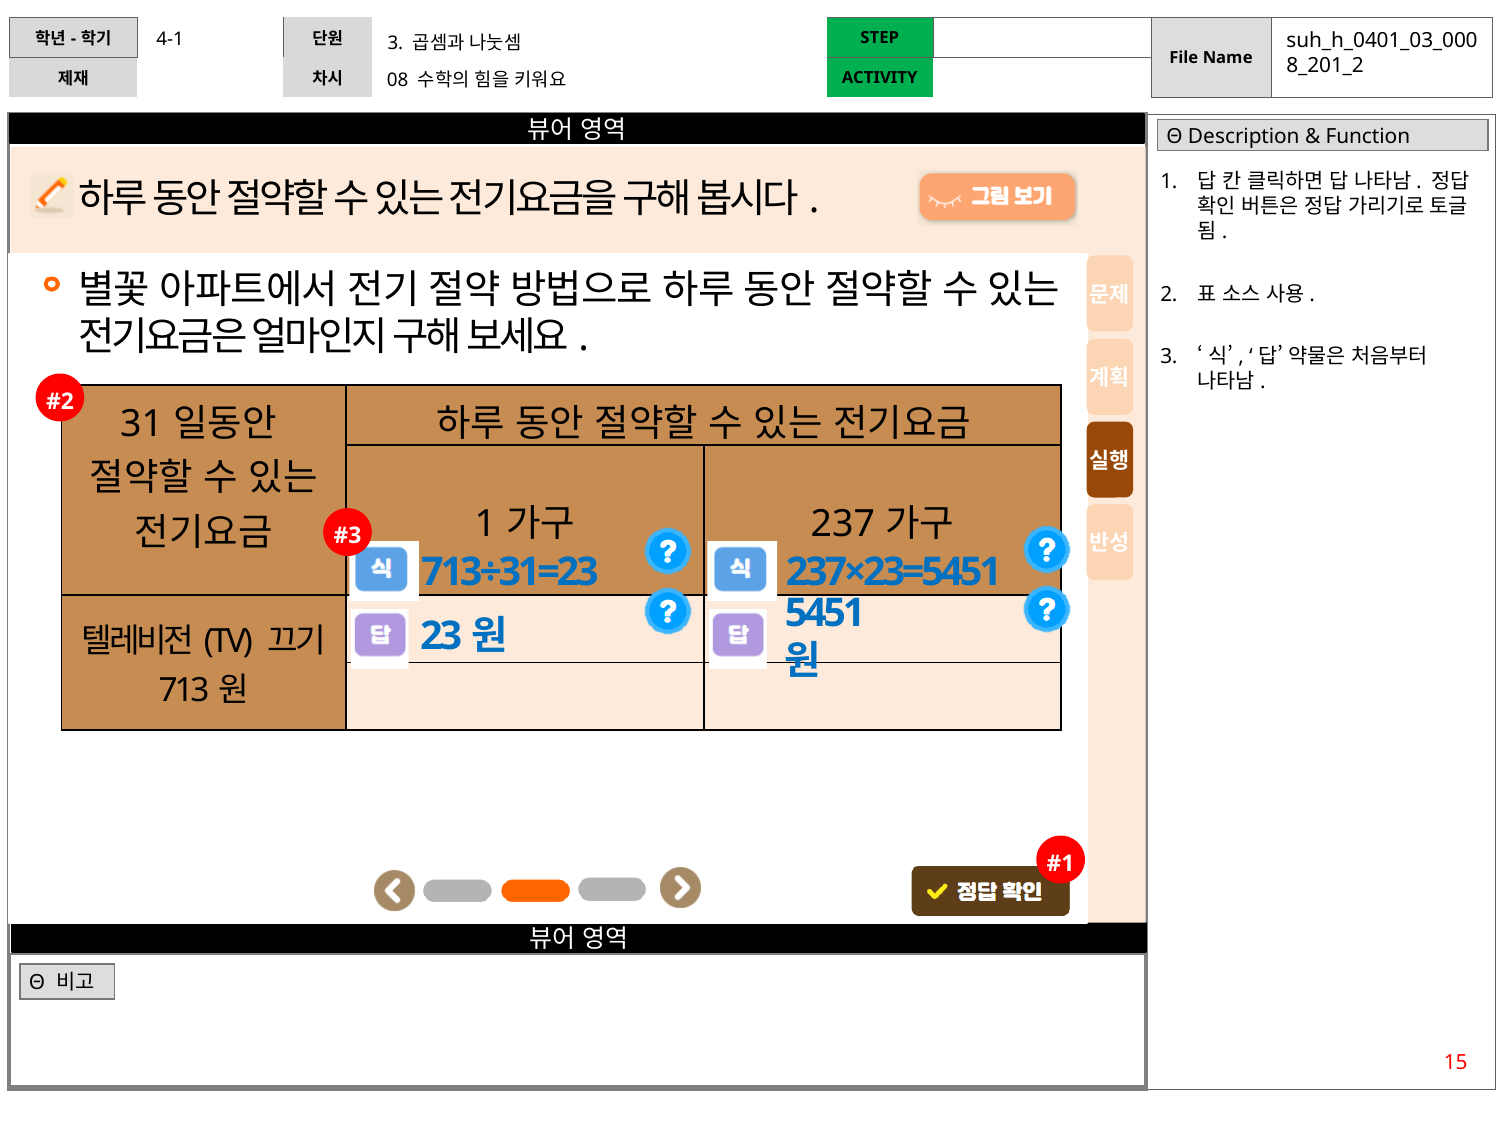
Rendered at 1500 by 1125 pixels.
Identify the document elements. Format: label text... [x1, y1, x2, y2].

picture [708, 609, 768, 669]
text_box 별꽃 아파트에서 전기 절약 방법으로 하루 동안 절약할 수 있는 전기요금은 얼마인지 구해 보세요. [63, 256, 1072, 367]
picture [707, 541, 778, 602]
table_cell [705, 663, 1060, 729]
picture [917, 170, 1079, 227]
table_cell 텔레비전(TV) 끄기 713원 [62, 596, 345, 729]
picture [348, 541, 420, 602]
table_cell 1가구 [347, 446, 703, 541]
text_box 하루 동안 절약할 수 있는 전기요금을 구해 봅시다. [63, 165, 1145, 228]
text_box 08 수학의 힘을 키워요 [372, 60, 821, 96]
text_box #2 [33, 371, 87, 424]
text_box #3 [321, 506, 374, 558]
picture [909, 863, 1072, 918]
table_cell 237가구 [705, 446, 1060, 542]
text_box 답 칸 클릭하면 답 나타남. 정답 확인 버튼은 정답 가리기로 토글 됨. 표 소스 사용. ‘식’, ‘답’ 약물은 처음부터 나타남. [1145, 160, 1500, 401]
table_header 하루 동안 절약할 수 있는 전기요금 [347, 386, 1060, 444]
table_cell [772, 598, 1060, 662]
text_box 23원 [411, 609, 553, 659]
picture [31, 173, 73, 218]
picture [420, 876, 493, 905]
table_header 31일동안 절약할 수 있는 전기요금 [62, 386, 345, 594]
text_box 3. 곱셈과 나눗셈 [372, 23, 828, 48]
text_box #1 [1034, 833, 1088, 880]
text_box 237×23=5451 [779, 542, 1012, 598]
table_cell [347, 663, 703, 729]
picture [575, 874, 648, 903]
picture [40, 272, 61, 294]
picture [1017, 520, 1078, 640]
picture [499, 876, 571, 904]
table_cell [413, 597, 703, 662]
picture [657, 865, 703, 911]
text_box 5451원 [770, 609, 918, 660]
text_box suh_h_0401_03_0008_201_2 [1271, 18, 1500, 84]
picture [350, 609, 409, 669]
picture [638, 582, 698, 641]
text_box 713÷31=23 [420, 541, 633, 597]
picture [371, 868, 418, 913]
text_box 4-1 [141, 18, 284, 55]
text_box [9, 145, 1148, 925]
text_box [7, 252, 1089, 925]
picture [638, 522, 698, 581]
table_header Θ Description & Function [1158, 120, 1487, 150]
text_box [1086, 255, 1134, 581]
